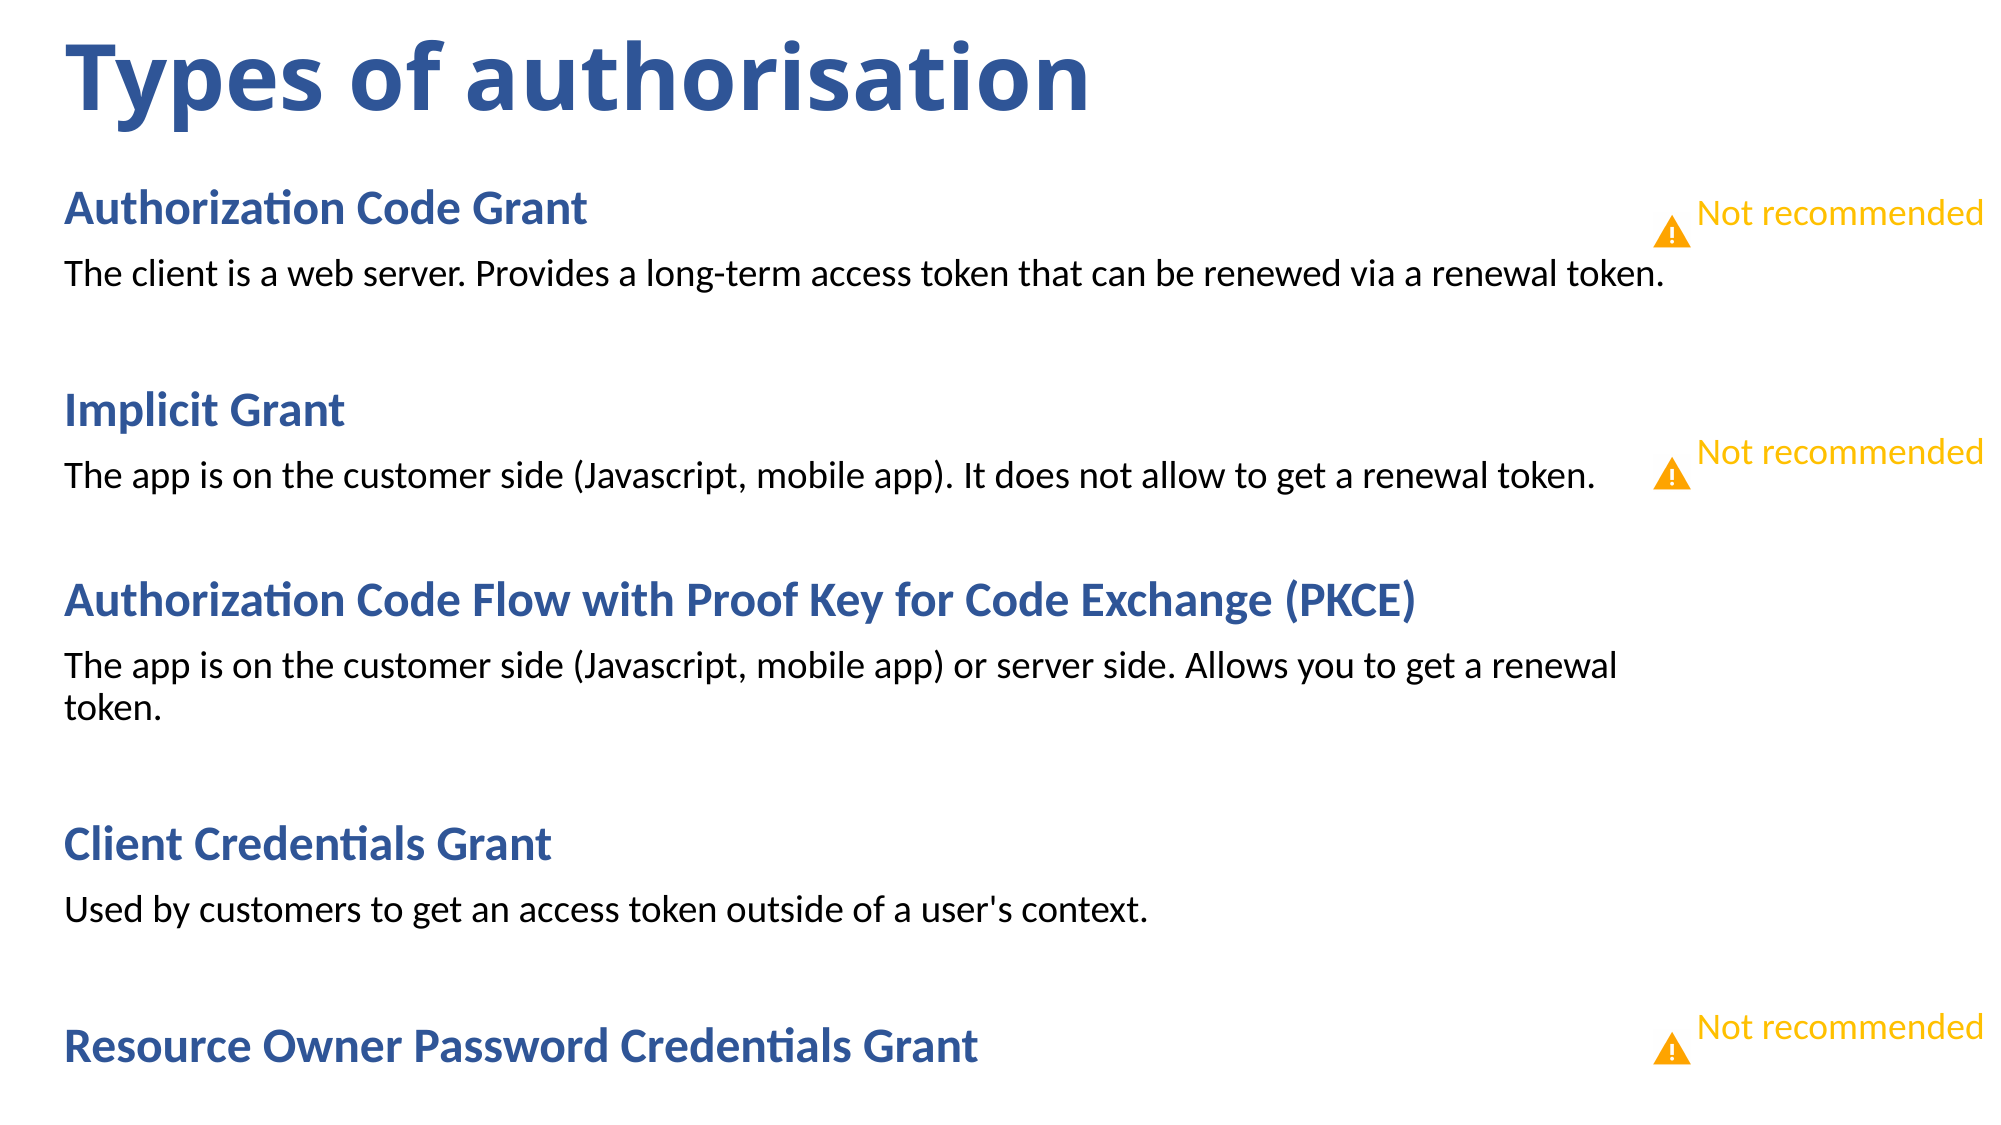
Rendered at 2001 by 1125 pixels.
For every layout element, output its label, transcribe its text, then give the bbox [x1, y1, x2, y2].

picture [1653, 1029, 1691, 1067]
picture [1653, 454, 1691, 492]
text_box Not recommended [1682, 419, 2000, 480]
text_box Not recommended [1682, 180, 2000, 241]
text_box Not recommended [1682, 994, 2000, 1055]
list Authorization Code Grant The client is a web server. Provides a long-term access token that can be renewed via a renewal token. Implicit Grant The app is on the customer side (Javascript, mobile app). It does not allow to get a renewal token. Authorization Code Flow with Proof Key for Code Exchange (PKCE) The app is on the customer side (Javascript, mobile app) or server side. Allows you to get a renewal token. Client Credentials Grant Used by customers to get an access token outside of a user's context. Resource Owner Password Credentials Grant [49, 174, 1682, 1109]
picture [1653, 212, 1691, 250]
title Types of authorisation [49, 0, 1775, 180]
